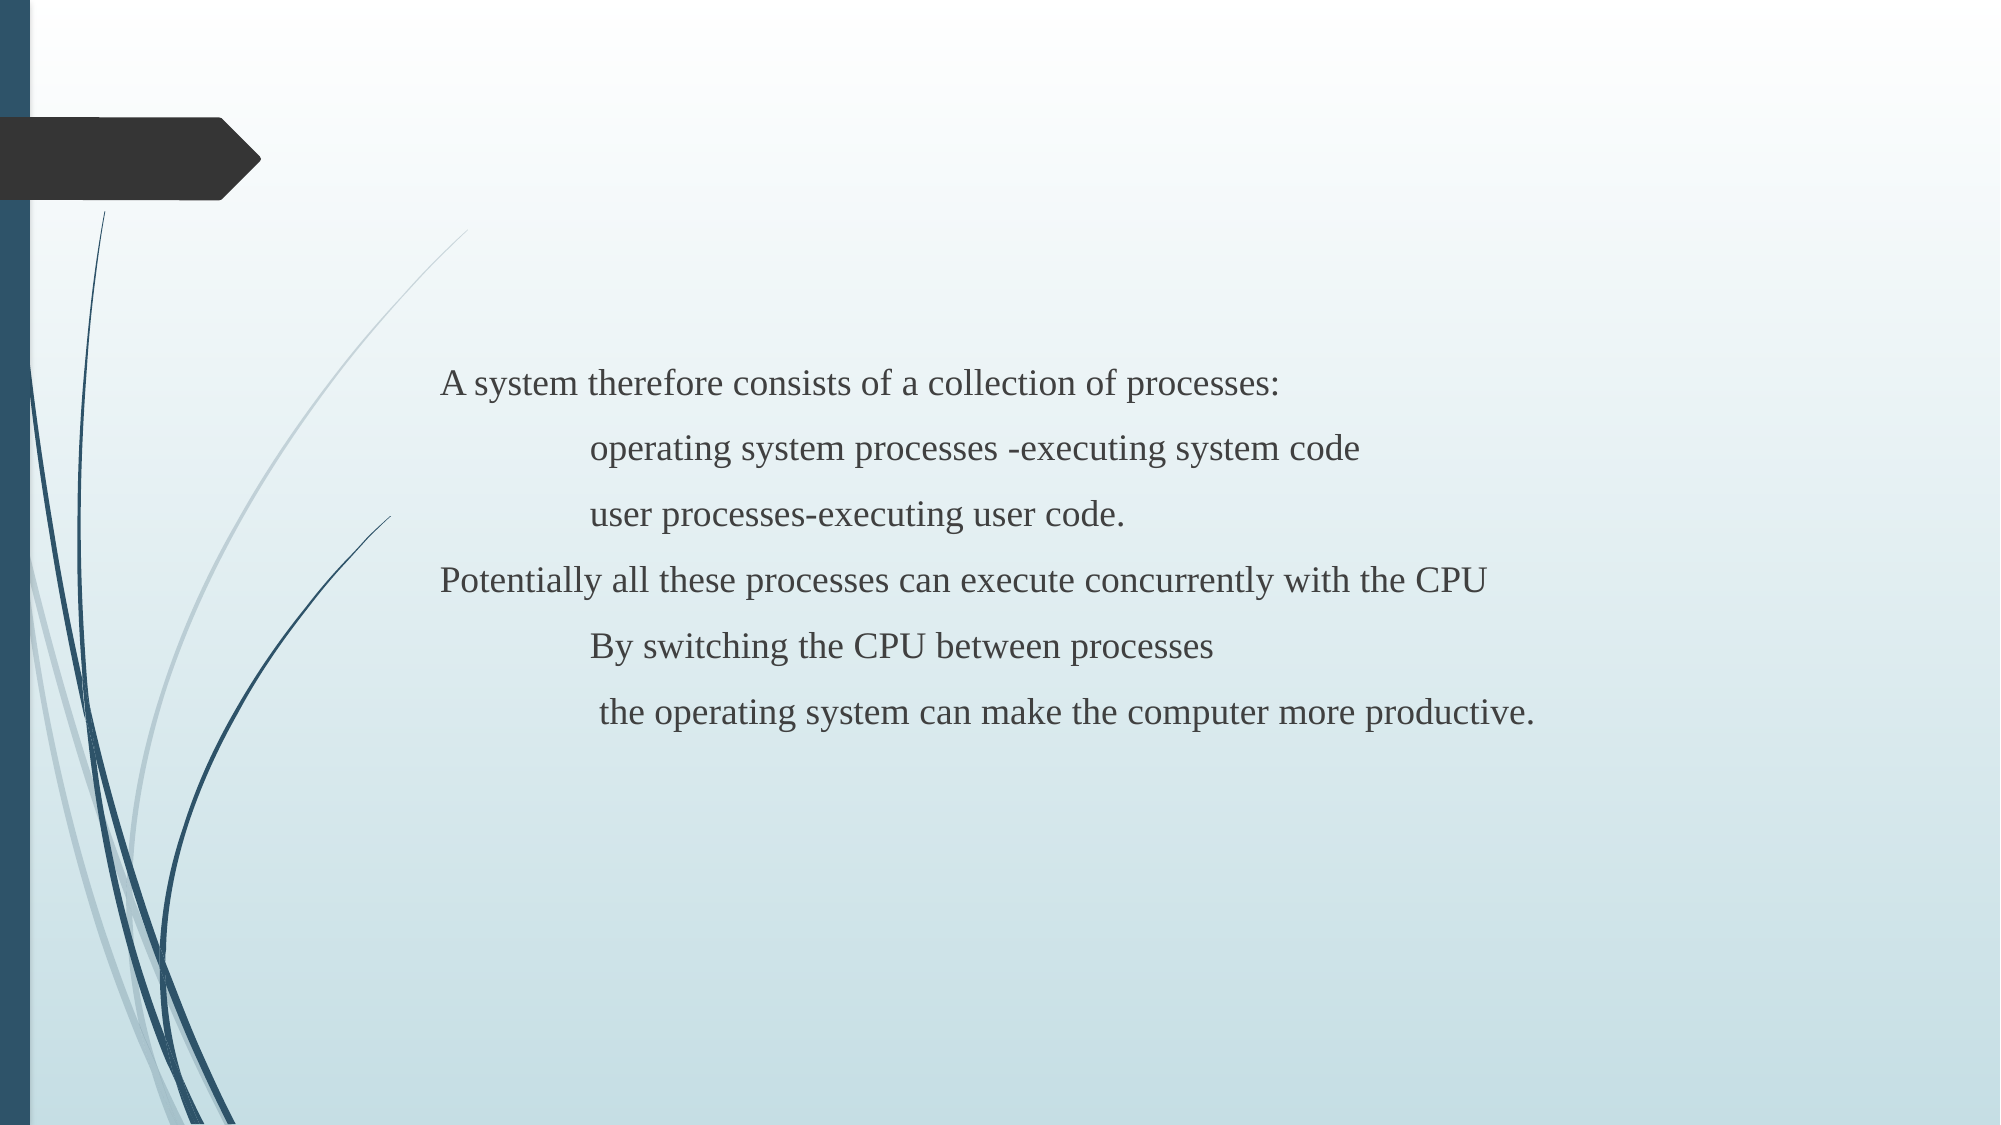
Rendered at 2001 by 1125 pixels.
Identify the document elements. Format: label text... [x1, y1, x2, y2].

list A system therefore consists of a collection of processes: operating system processes -executing system code user processes-executing user code. Potentially all these processes can execute concurrently with the CPU By switching the CPU between processes the operating system can make the computer more productive. [424, 350, 1888, 970]
